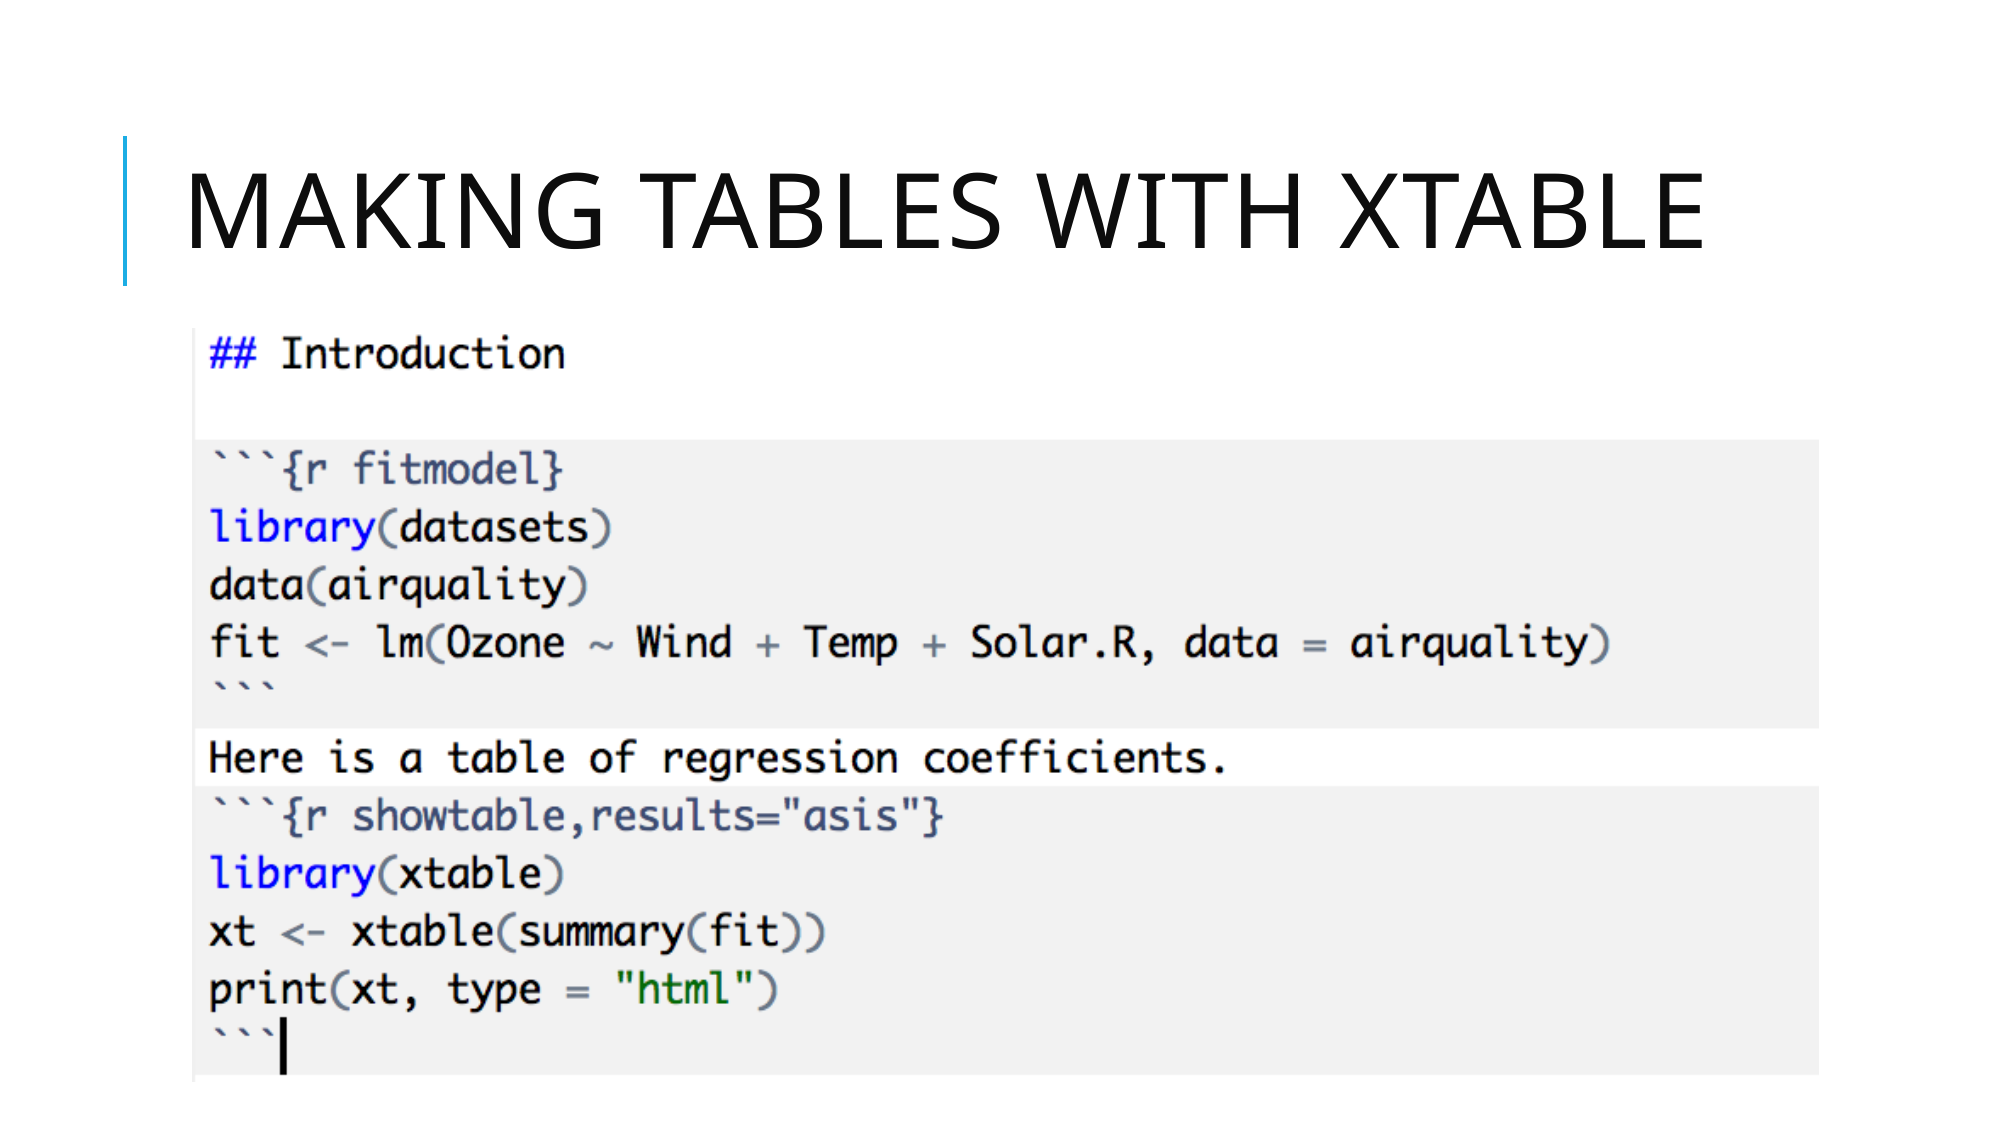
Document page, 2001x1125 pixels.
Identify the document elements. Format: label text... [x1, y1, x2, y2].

picture [192, 328, 1819, 1083]
title Making Tables with xtable [168, 96, 1763, 342]
